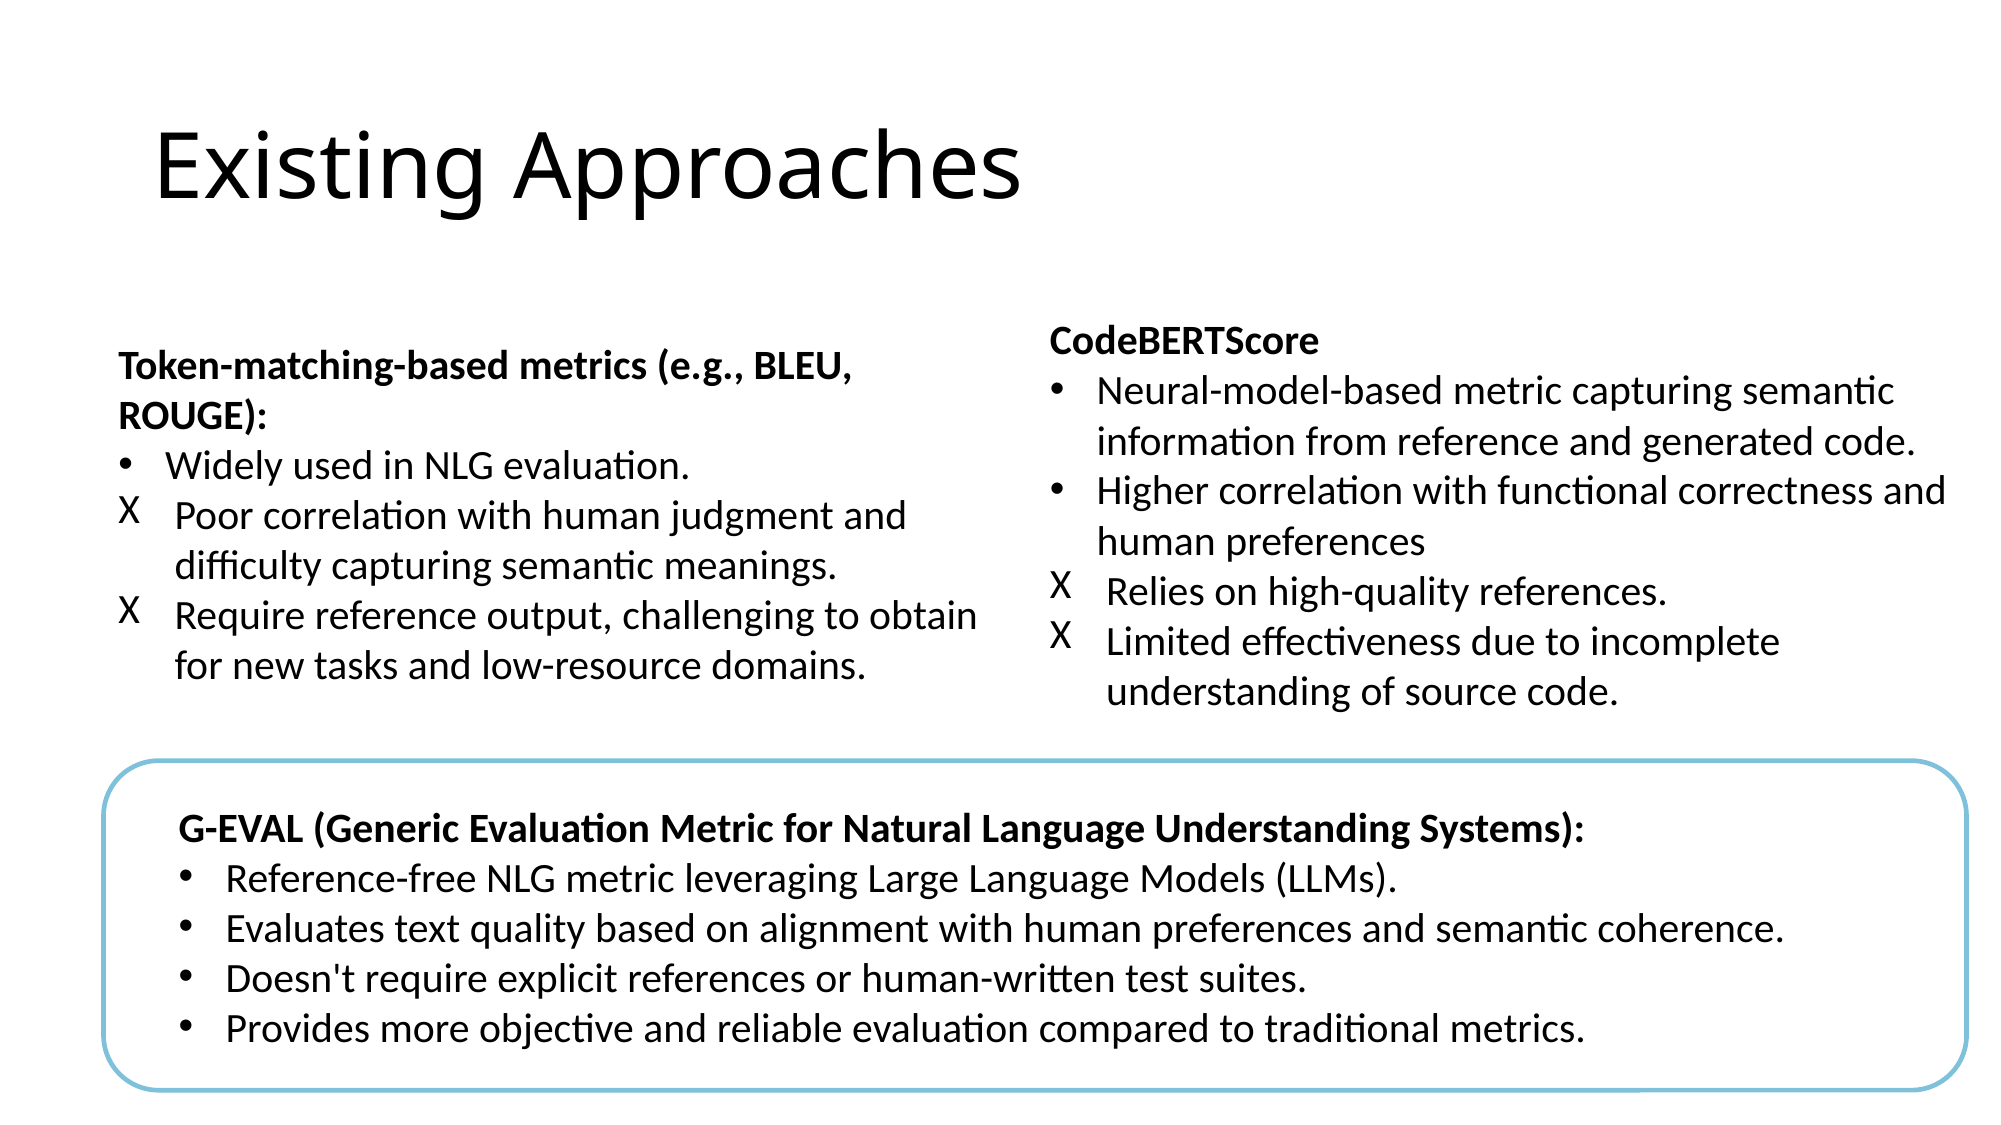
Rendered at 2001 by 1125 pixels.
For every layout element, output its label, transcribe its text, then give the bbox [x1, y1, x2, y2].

text_box G-EVAL (Generic Evaluation Metric for Natural Language Understanding Systems): Reference-free NLG metric leveraging Large Language Models (LLMs). Evaluates text quality based on alignment with human preferences and semantic coherence. Doesn't require explicit references or human-written test suites. Provides more objective and reliable evaluation compared to traditional metrics. [103, 760, 1967, 1091]
text_box CodeBERTScore Neural-model-based metric capturing semantic information from reference and generated code. Higher correlation with functional correctness and human preferences Relies on high-quality references. Limited effectiveness due to incomplete understanding of source code. [1034, 305, 2000, 721]
text_box Existing Approaches [137, 59, 1863, 278]
text_box Token-matching-based metrics (e.g., BLEU, ROUGE): Widely used in NLG evaluation. Poor correlation with human judgment and difficulty capturing semantic meanings. Require reference output, challenging to obtain for new tasks and low-resource domains. [103, 330, 999, 696]
